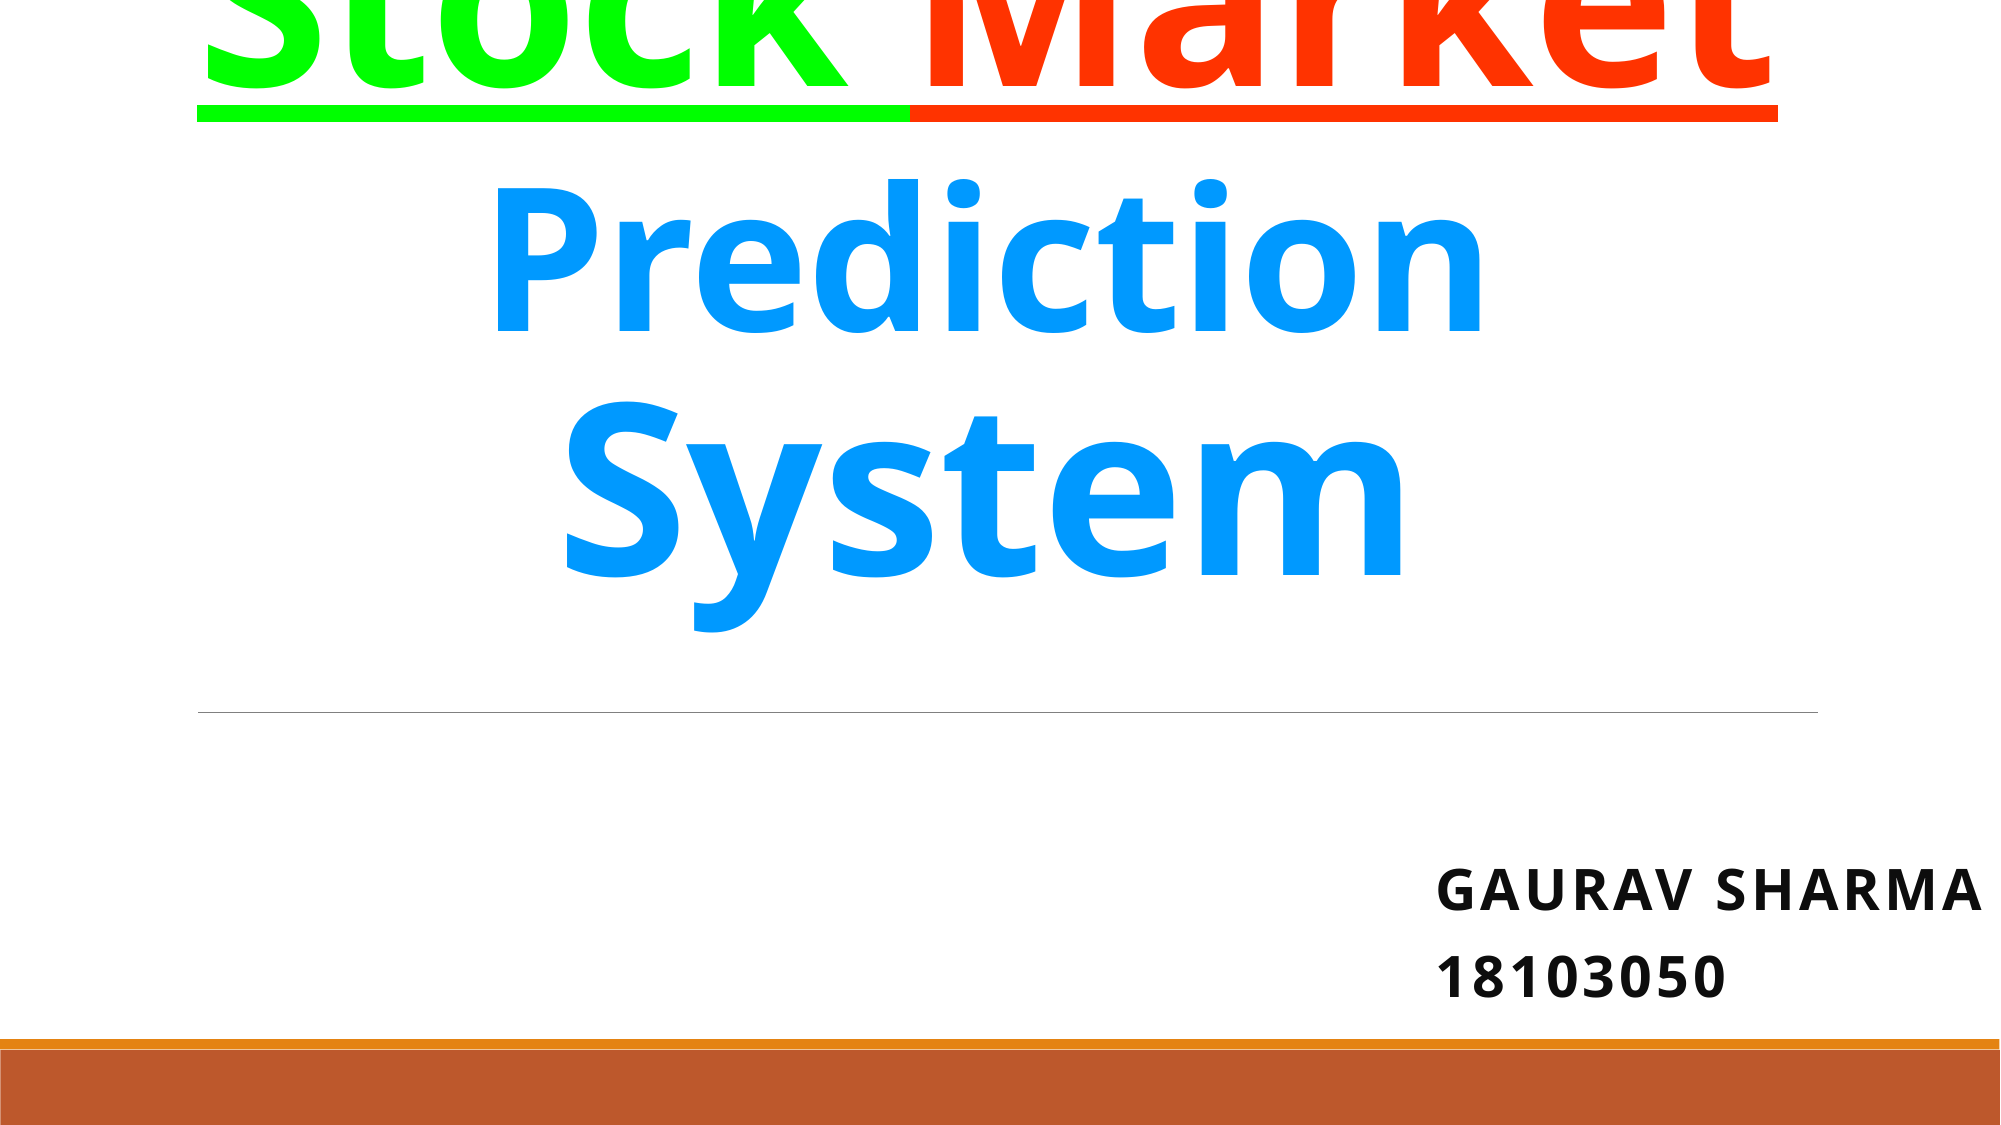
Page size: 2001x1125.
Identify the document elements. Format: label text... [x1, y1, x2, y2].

subtitle Gaurav Sharma 18103050 [1420, 853, 2000, 1039]
title Stock Market Prediction System [69, 15, 1905, 632]
